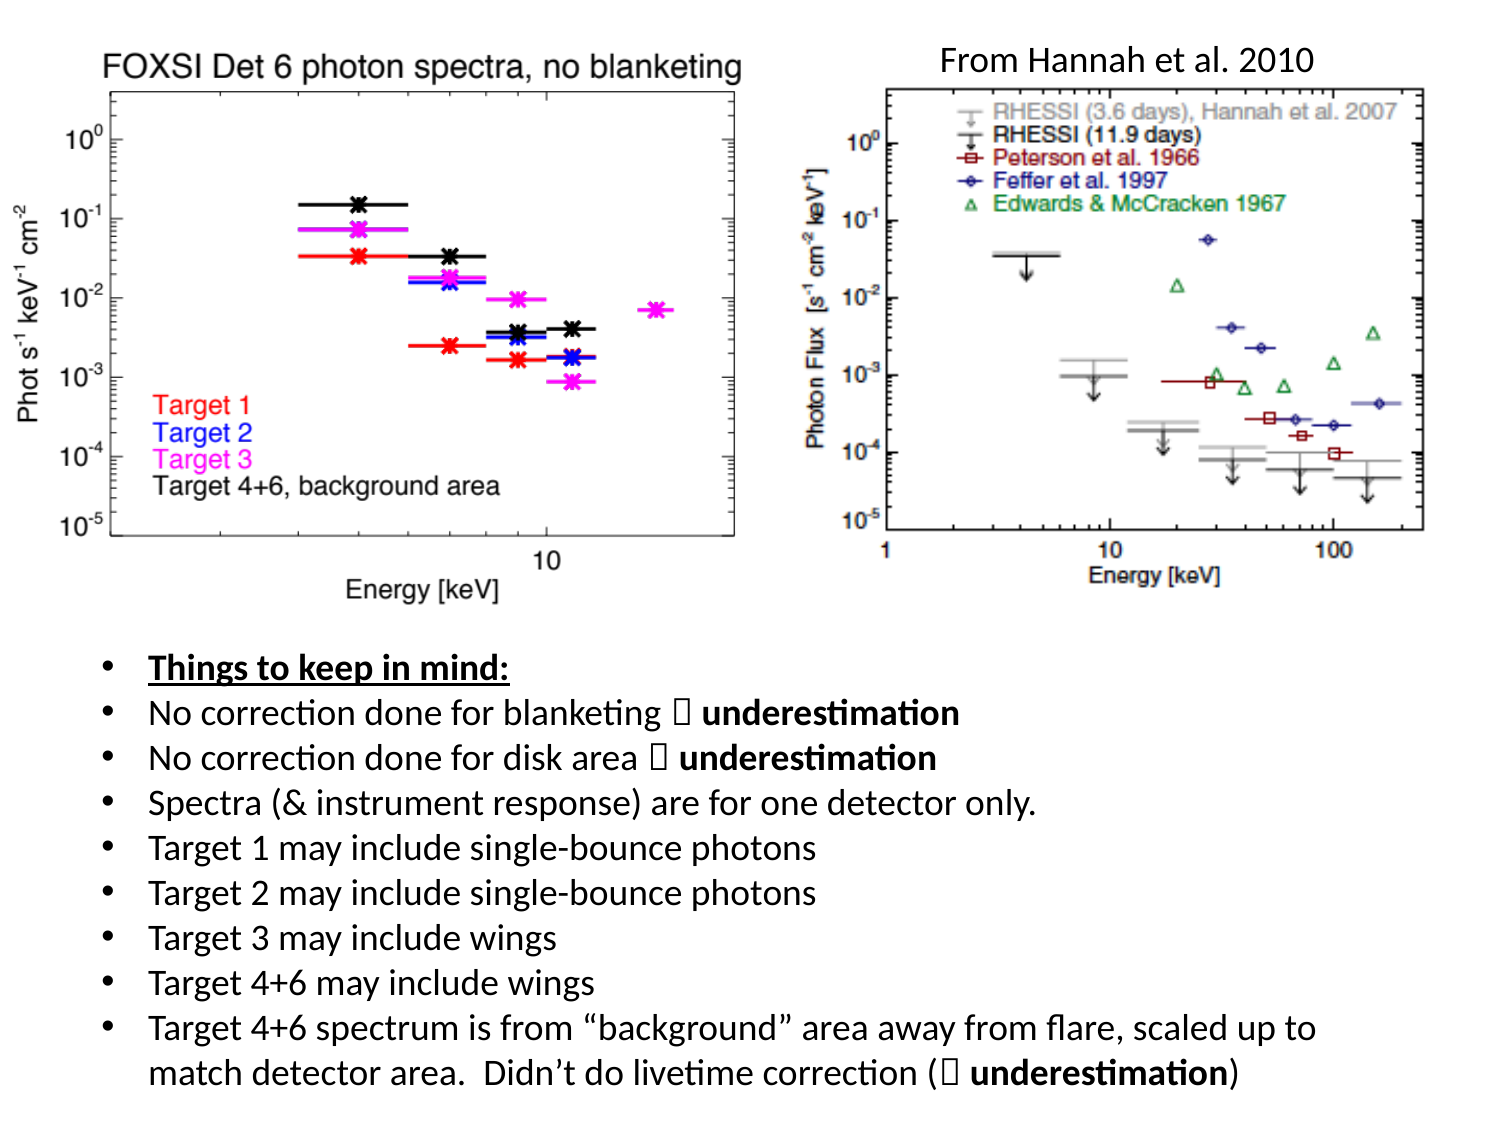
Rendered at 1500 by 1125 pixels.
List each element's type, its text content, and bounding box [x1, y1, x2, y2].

text_box From Hannah et al. 2010 [786, 27, 1469, 88]
picture [786, 74, 1435, 594]
picture [0, 43, 751, 611]
text_box Things to keep in mind: No correction done for blanketing  underestimation No correction done for disk area  underestimation Spectra (& instrument response) are for one detector only. Target 1 may include single-bounce photons Target 2 may include single-bounce photons Target 3 may include wings Target 4+6 may include wings Target 4+6 spectrum is from “background” area away from flare, scaled up to match detector area. Didn’t do livetime correction ( underestimation) [86, 635, 1335, 1101]
